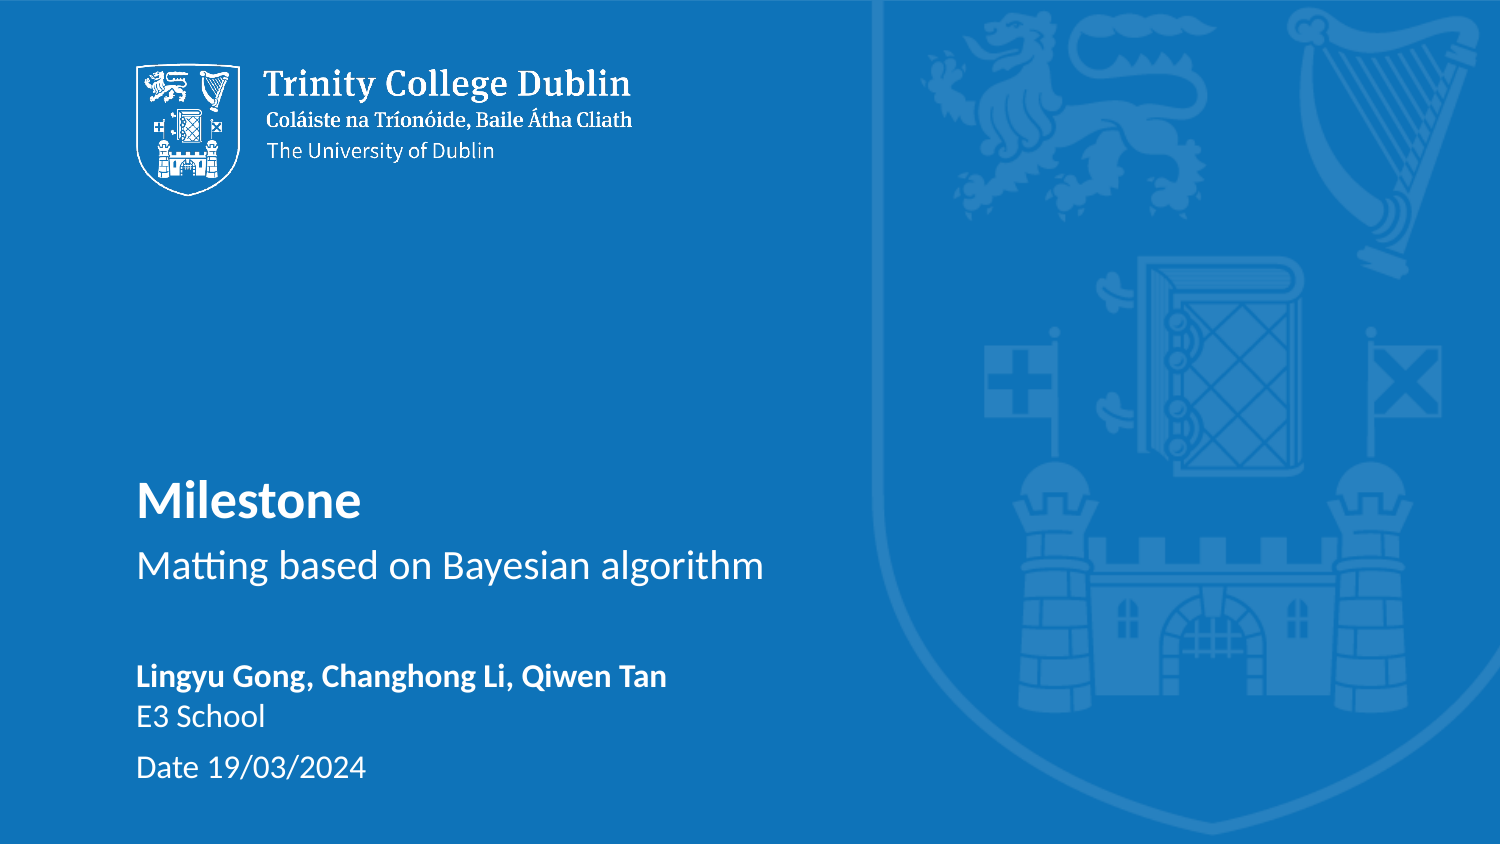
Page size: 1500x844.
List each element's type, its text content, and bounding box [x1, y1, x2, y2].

list Lingyu Gong, Changhong Li, Qiwen Tan E3 School Date 19/03/2024 [135, 648, 904, 786]
title Milestone [135, 460, 1367, 529]
subtitle Matting based on Bayesian algorithm [135, 537, 1204, 606]
picture [0, 0, 1500, 844]
